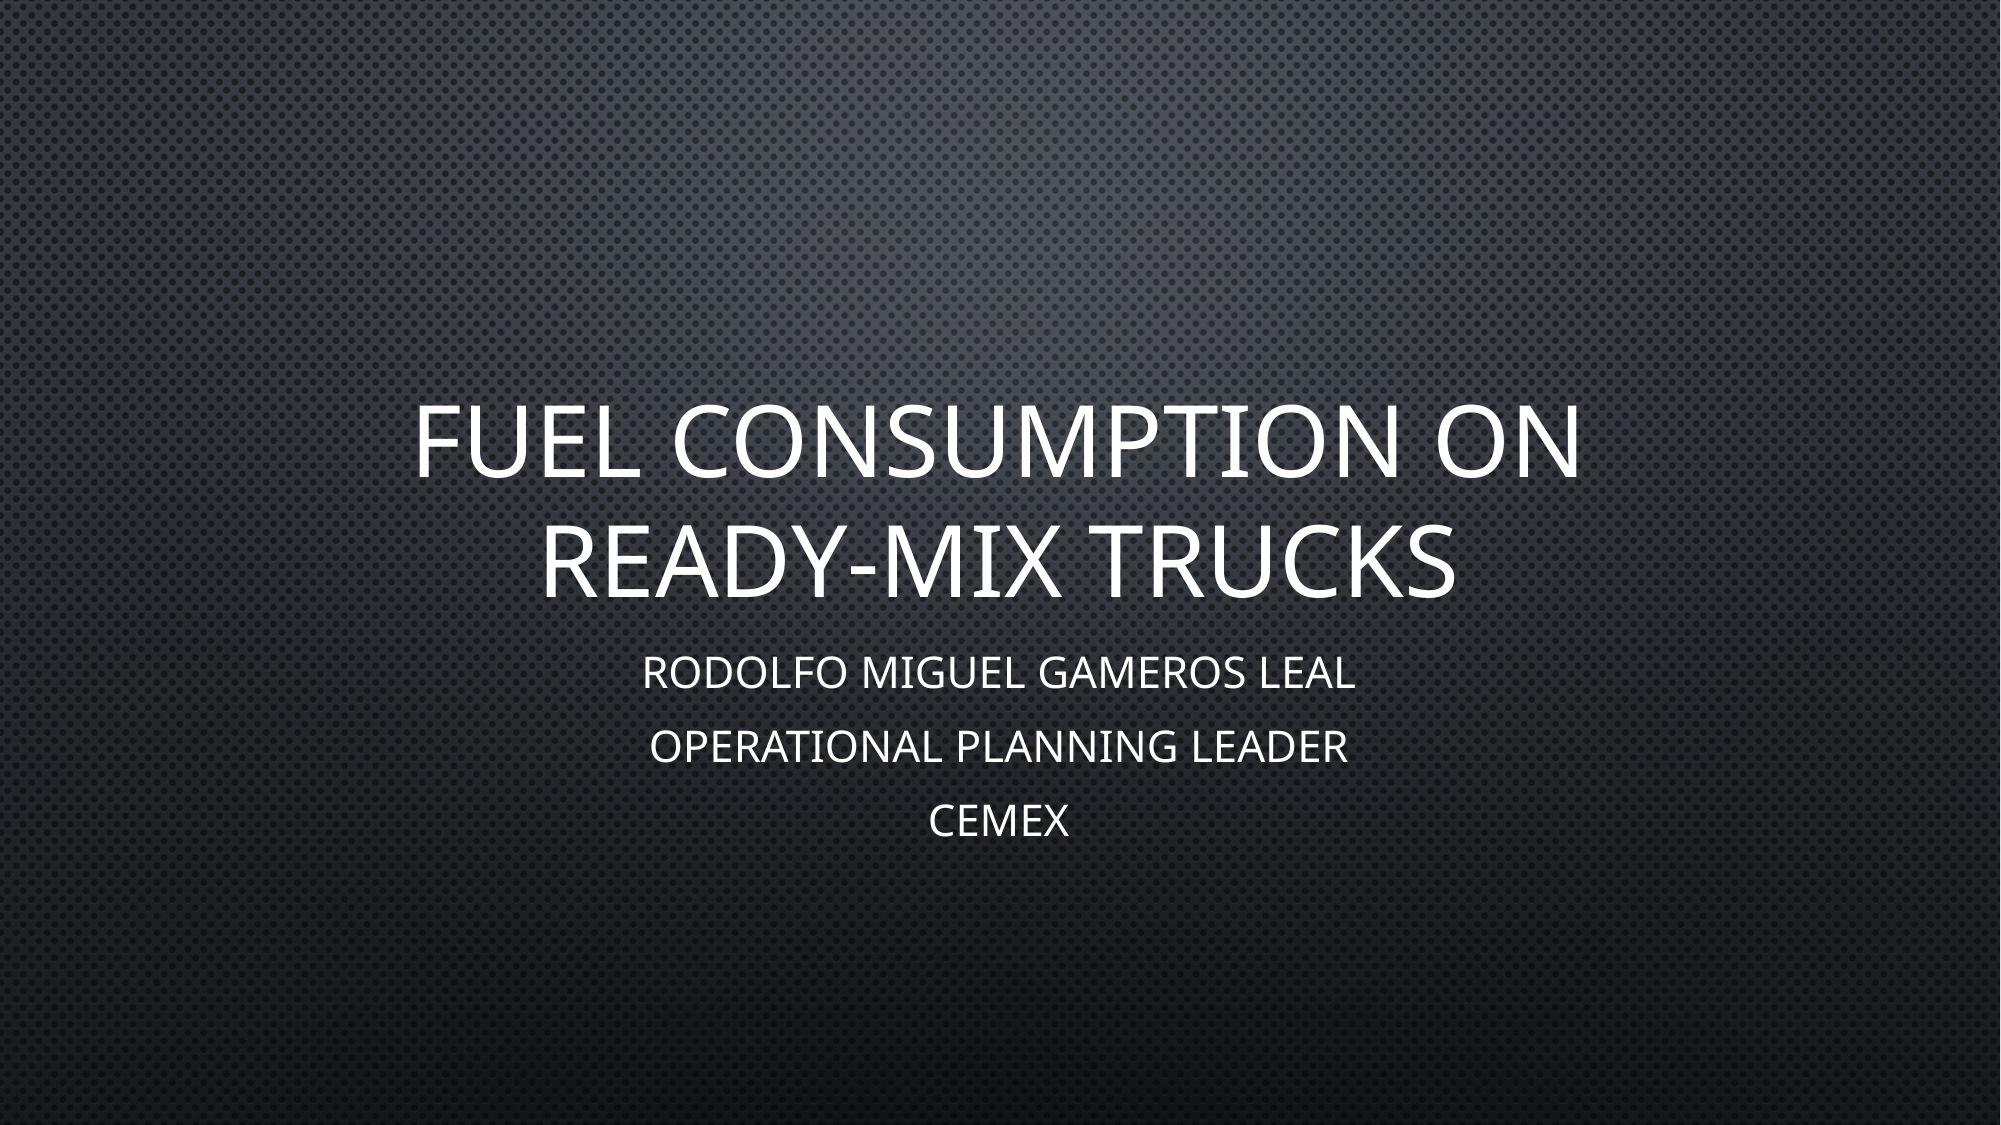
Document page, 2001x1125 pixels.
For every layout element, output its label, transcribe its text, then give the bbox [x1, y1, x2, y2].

title Fuel Consumption on Ready-Mix Trucks [287, 99, 1711, 625]
subtitle Rodolfo Miguel Gameros Leal Operational Planning Leader Cemex [287, 637, 1711, 950]
